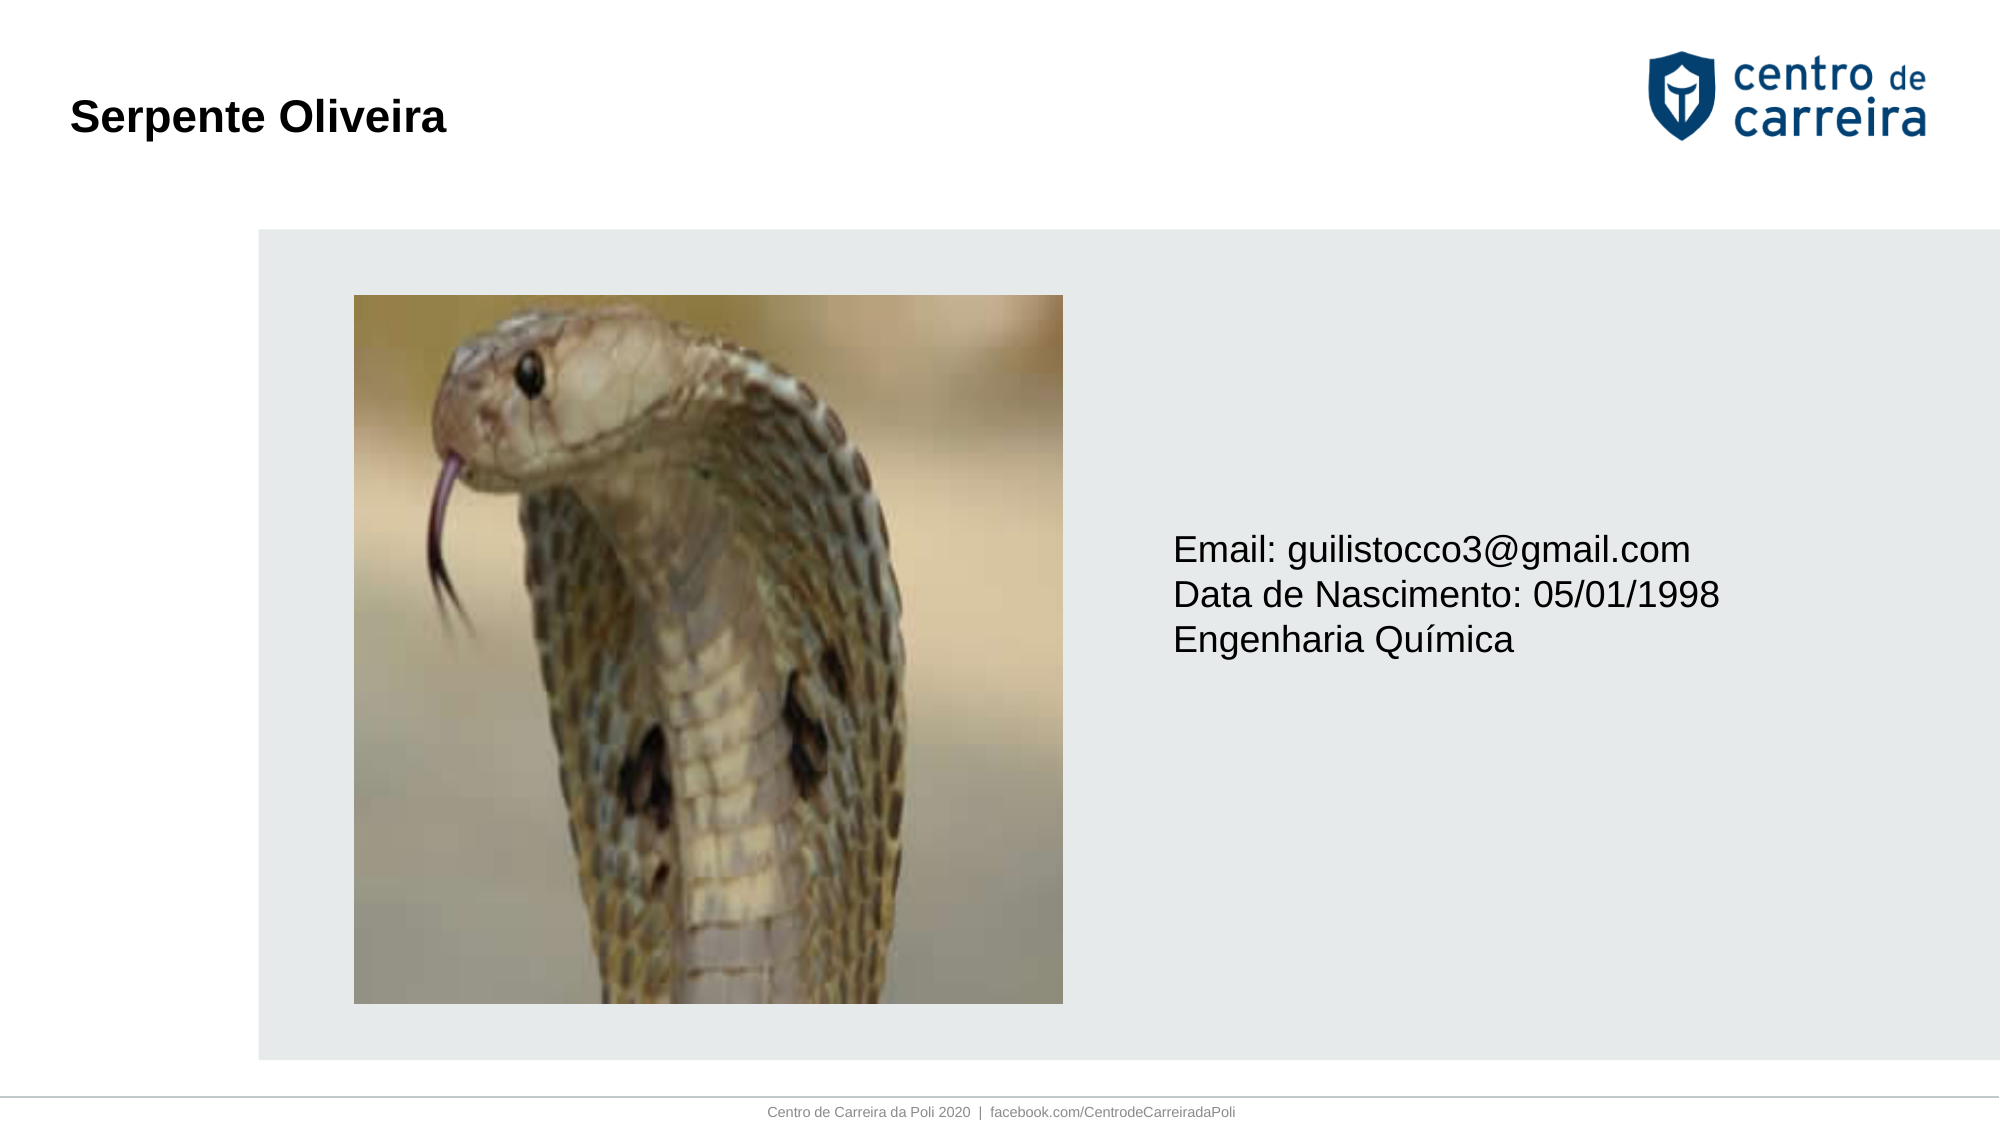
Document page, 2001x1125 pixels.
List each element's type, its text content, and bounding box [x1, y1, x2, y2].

picture [354, 294, 1064, 1005]
picture [1644, 36, 1947, 158]
title Serpente Oliveira [55, 45, 1631, 149]
text_box Email: guilistocco3@gmail.com Data de Nascimento: 05/01/1998 Engenharia Química [1158, 472, 1736, 668]
